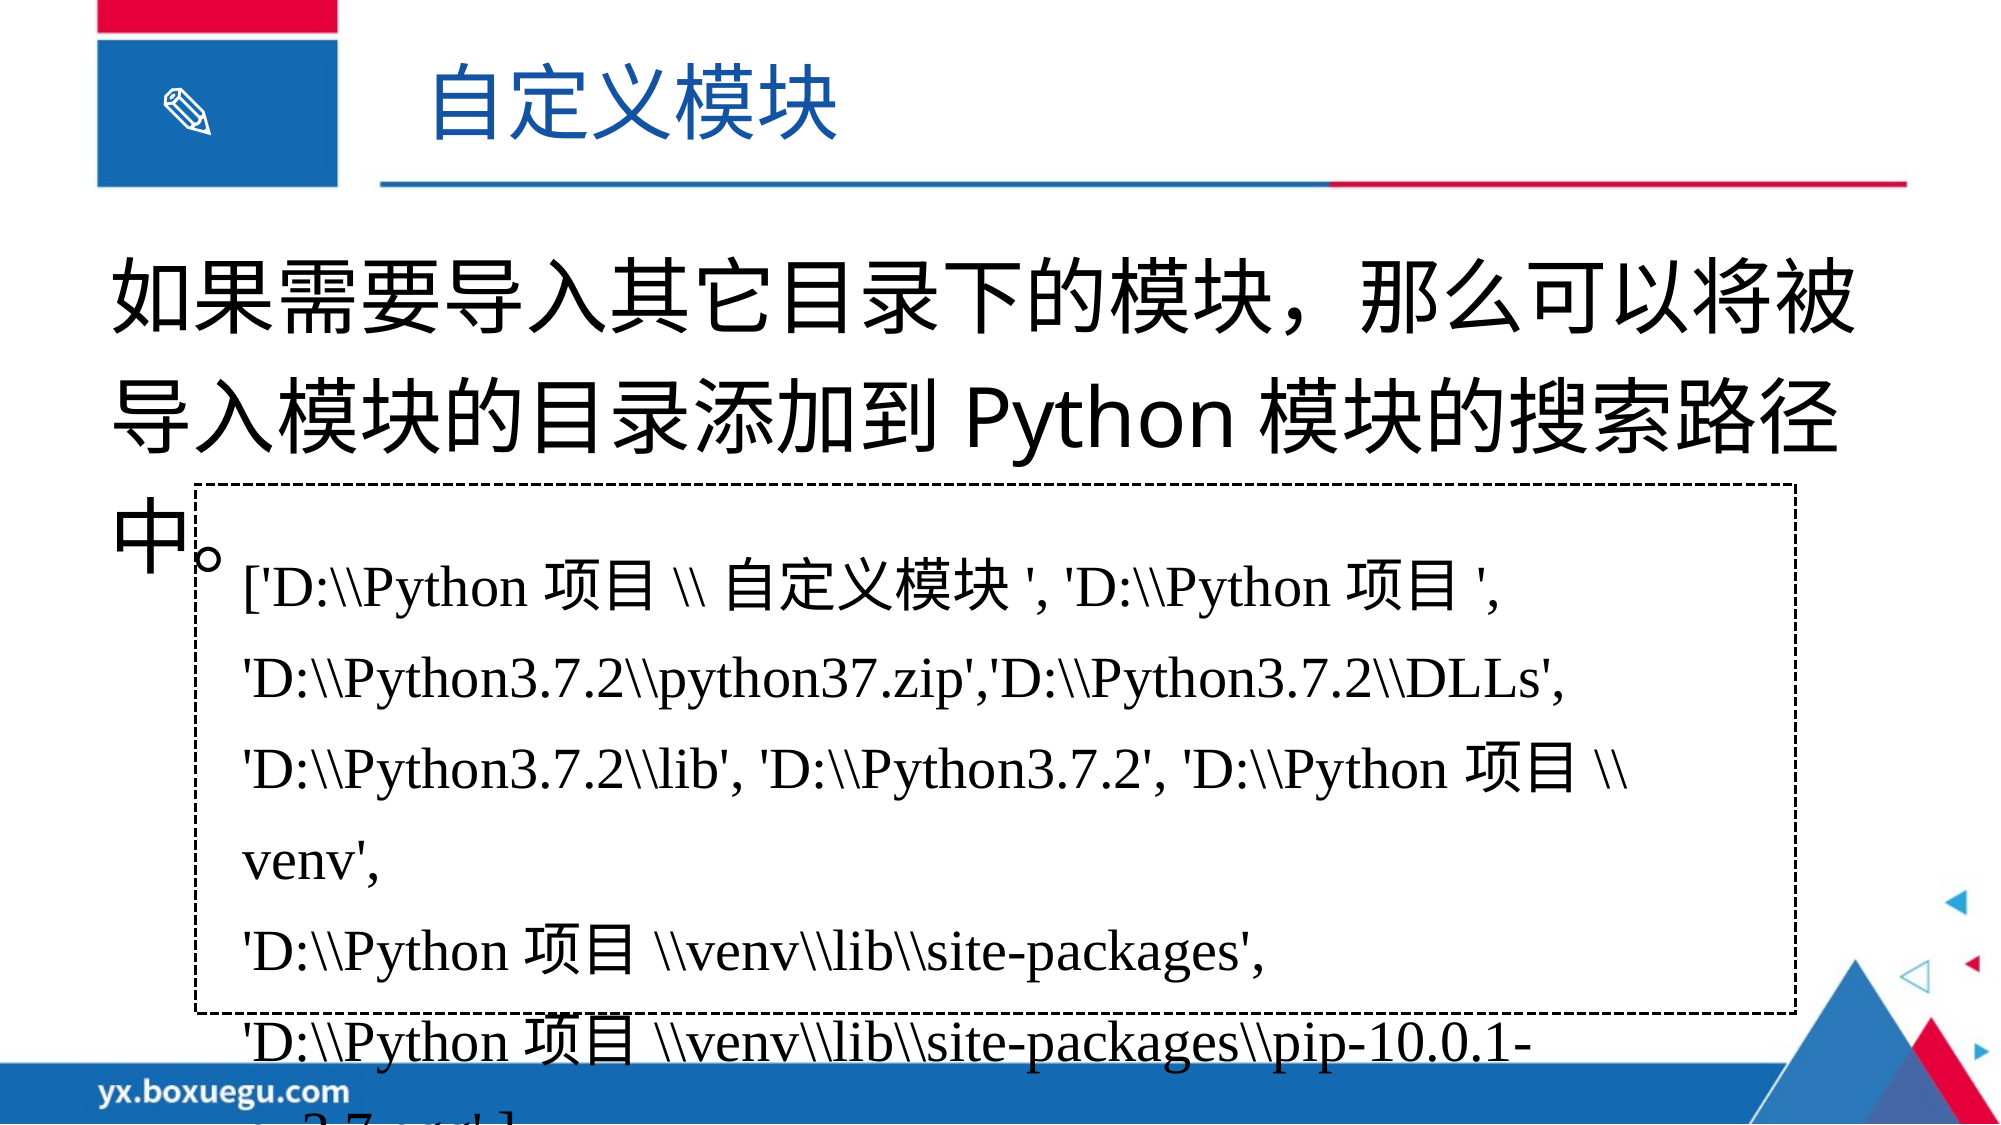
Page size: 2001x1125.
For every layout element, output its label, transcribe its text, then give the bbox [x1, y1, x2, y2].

text_box 自定义模块 [409, 43, 1292, 158]
text_box [195, 484, 1796, 1014]
picture [0, 0, 2000, 1124]
text_box 如果需要导入其它目录下的模块，那么可以将被导入模块的目录添加到Python模块的搜索路径中。 [94, 216, 1912, 592]
text_box ['D:\\Python项目\\自定义模块', 'D:\\Python项目', 'D:\\Python3.7.2\\python37.zip','D:\\Python3.7.2\\DLLs', 'D:\\Python3.7.2\\lib', 'D:\\Python3.7.2', 'D:\\Python项目\\venv', 'D:\\Python项目\\venv\\lib\\site-packages', 'D:\\Python项目\\venv\\lib\\site-packages\\pip-10.0.1-py3.7.egg',] [227, 519, 1779, 1125]
